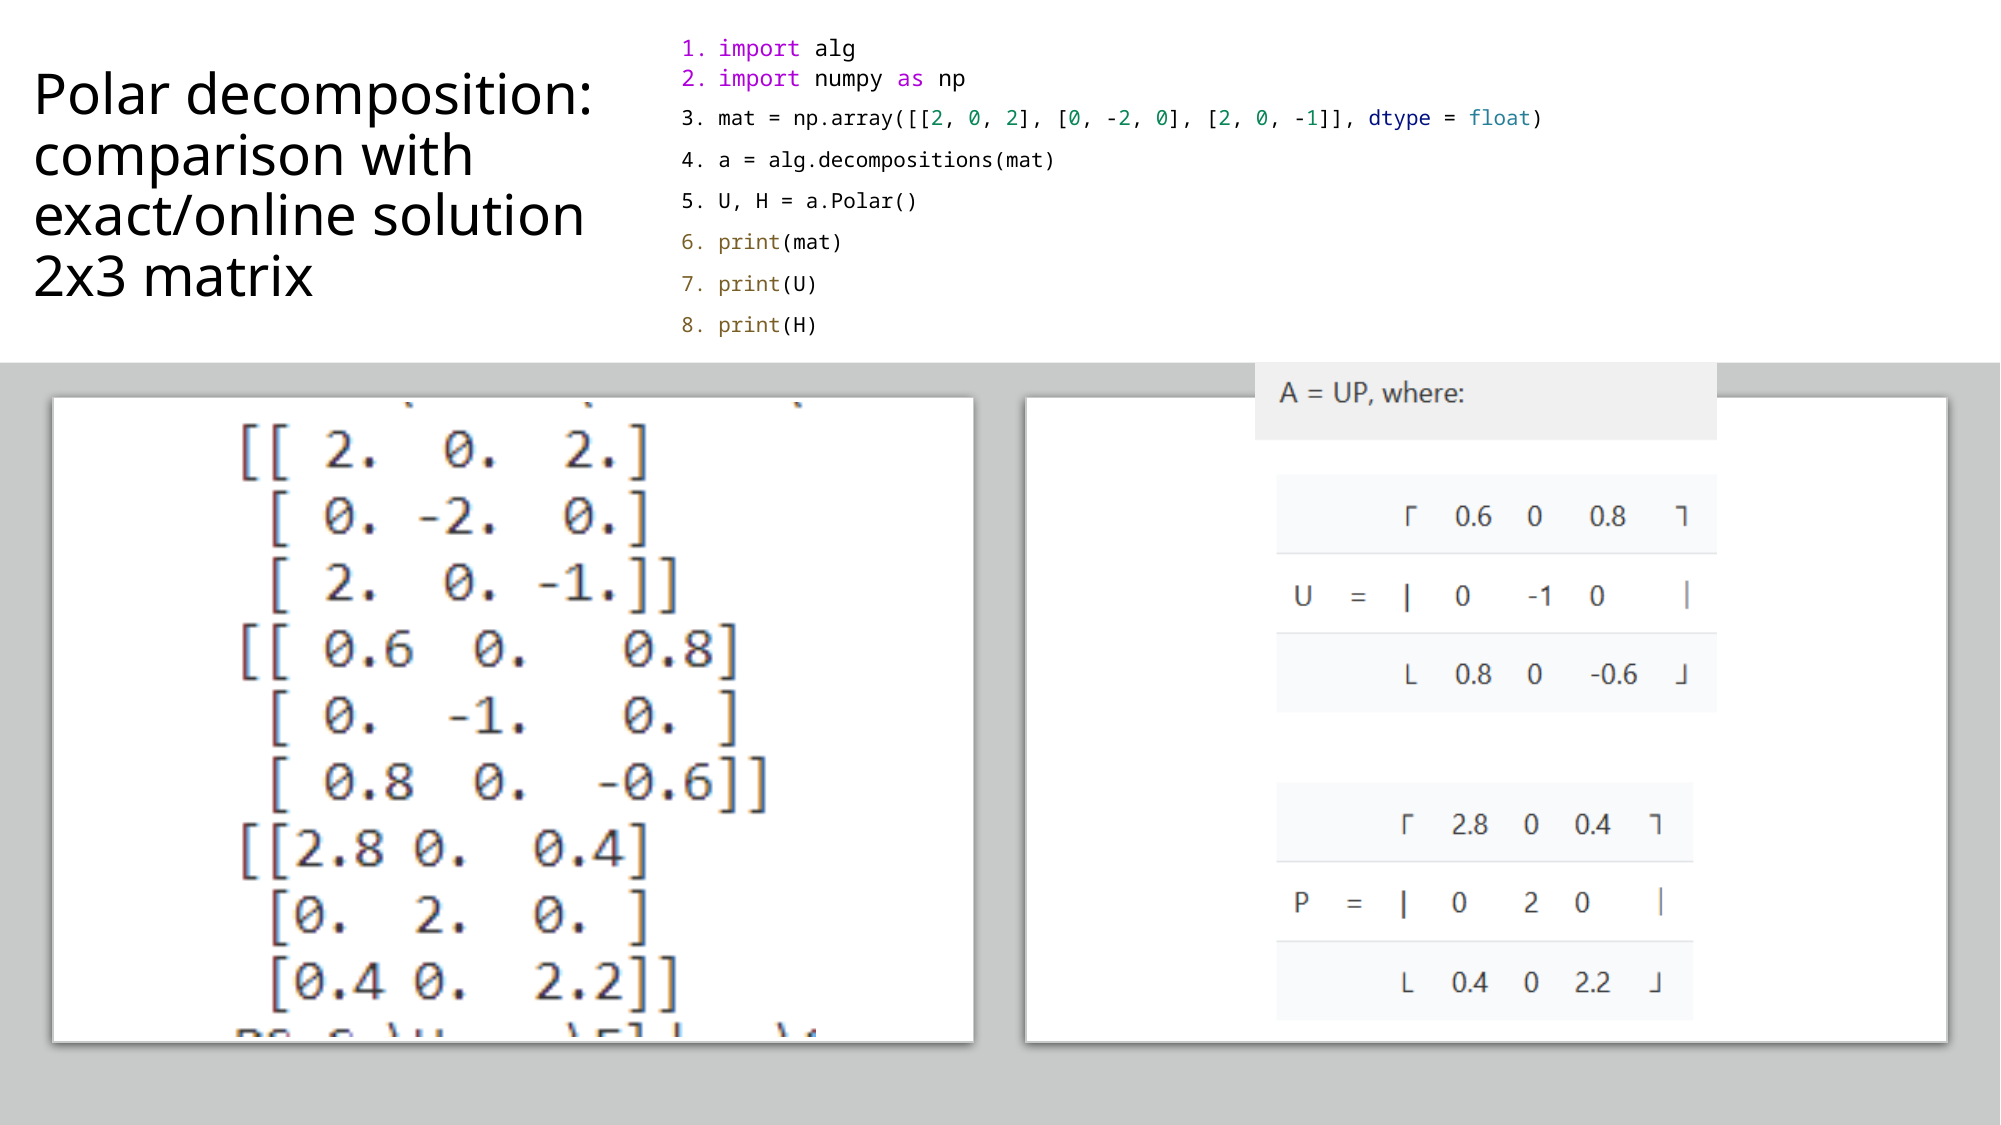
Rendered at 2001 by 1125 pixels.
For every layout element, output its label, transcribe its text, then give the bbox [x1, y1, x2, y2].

picture [1255, 362, 1717, 1030]
picture [211, 402, 816, 1037]
list import alg import numpy as np mat = np.array([[2, 0, 2], [0, -2, 0], [2, 0, -1]], dtype = float) a = alg.decompositions(mat) U, H = a.Polar() print(mat) print(U) print(H) [666, 40, 1893, 346]
text_box [0, 362, 2000, 1125]
text_box [1025, 396, 1948, 1043]
title Polar decomposition: comparison with exact/online solution 2x3 matrix [18, 55, 666, 320]
text_box [52, 396, 975, 1043]
